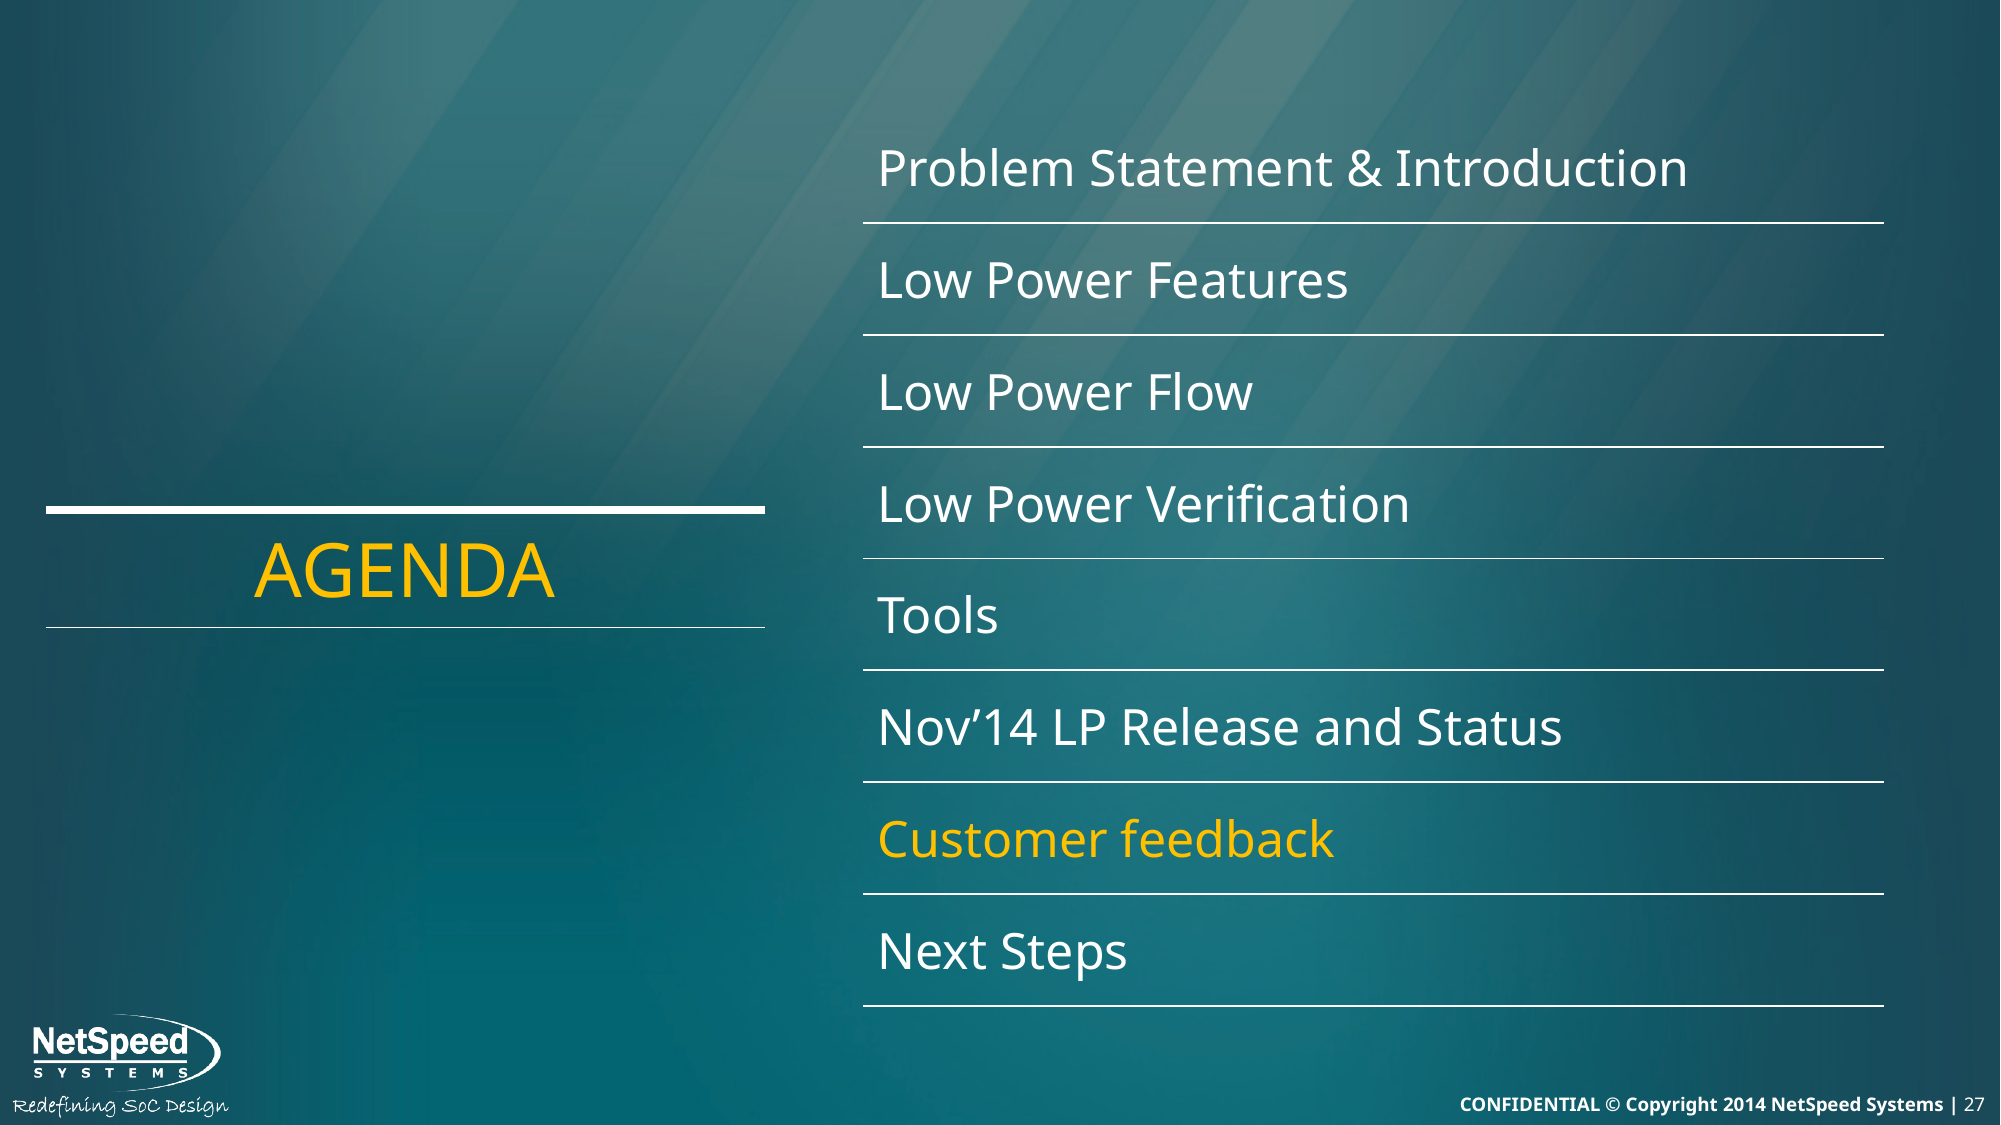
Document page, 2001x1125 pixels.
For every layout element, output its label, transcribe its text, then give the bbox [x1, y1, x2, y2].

table_header Problem Statement & Introduction [863, 111, 1884, 222]
table_cell Customer feedback [863, 783, 1884, 893]
table_cell Low Power Verification [863, 448, 1884, 558]
table_cell Nov’14 LP Release and Status [863, 671, 1884, 781]
table_cell Low Power Features [863, 224, 1884, 334]
table_header Agenda [46, 514, 765, 627]
table_cell Tools [863, 559, 1884, 669]
table_cell Next Steps [863, 895, 1884, 1005]
table_cell Low Power Flow [863, 336, 1884, 446]
picture [0, 0, 2000, 1125]
